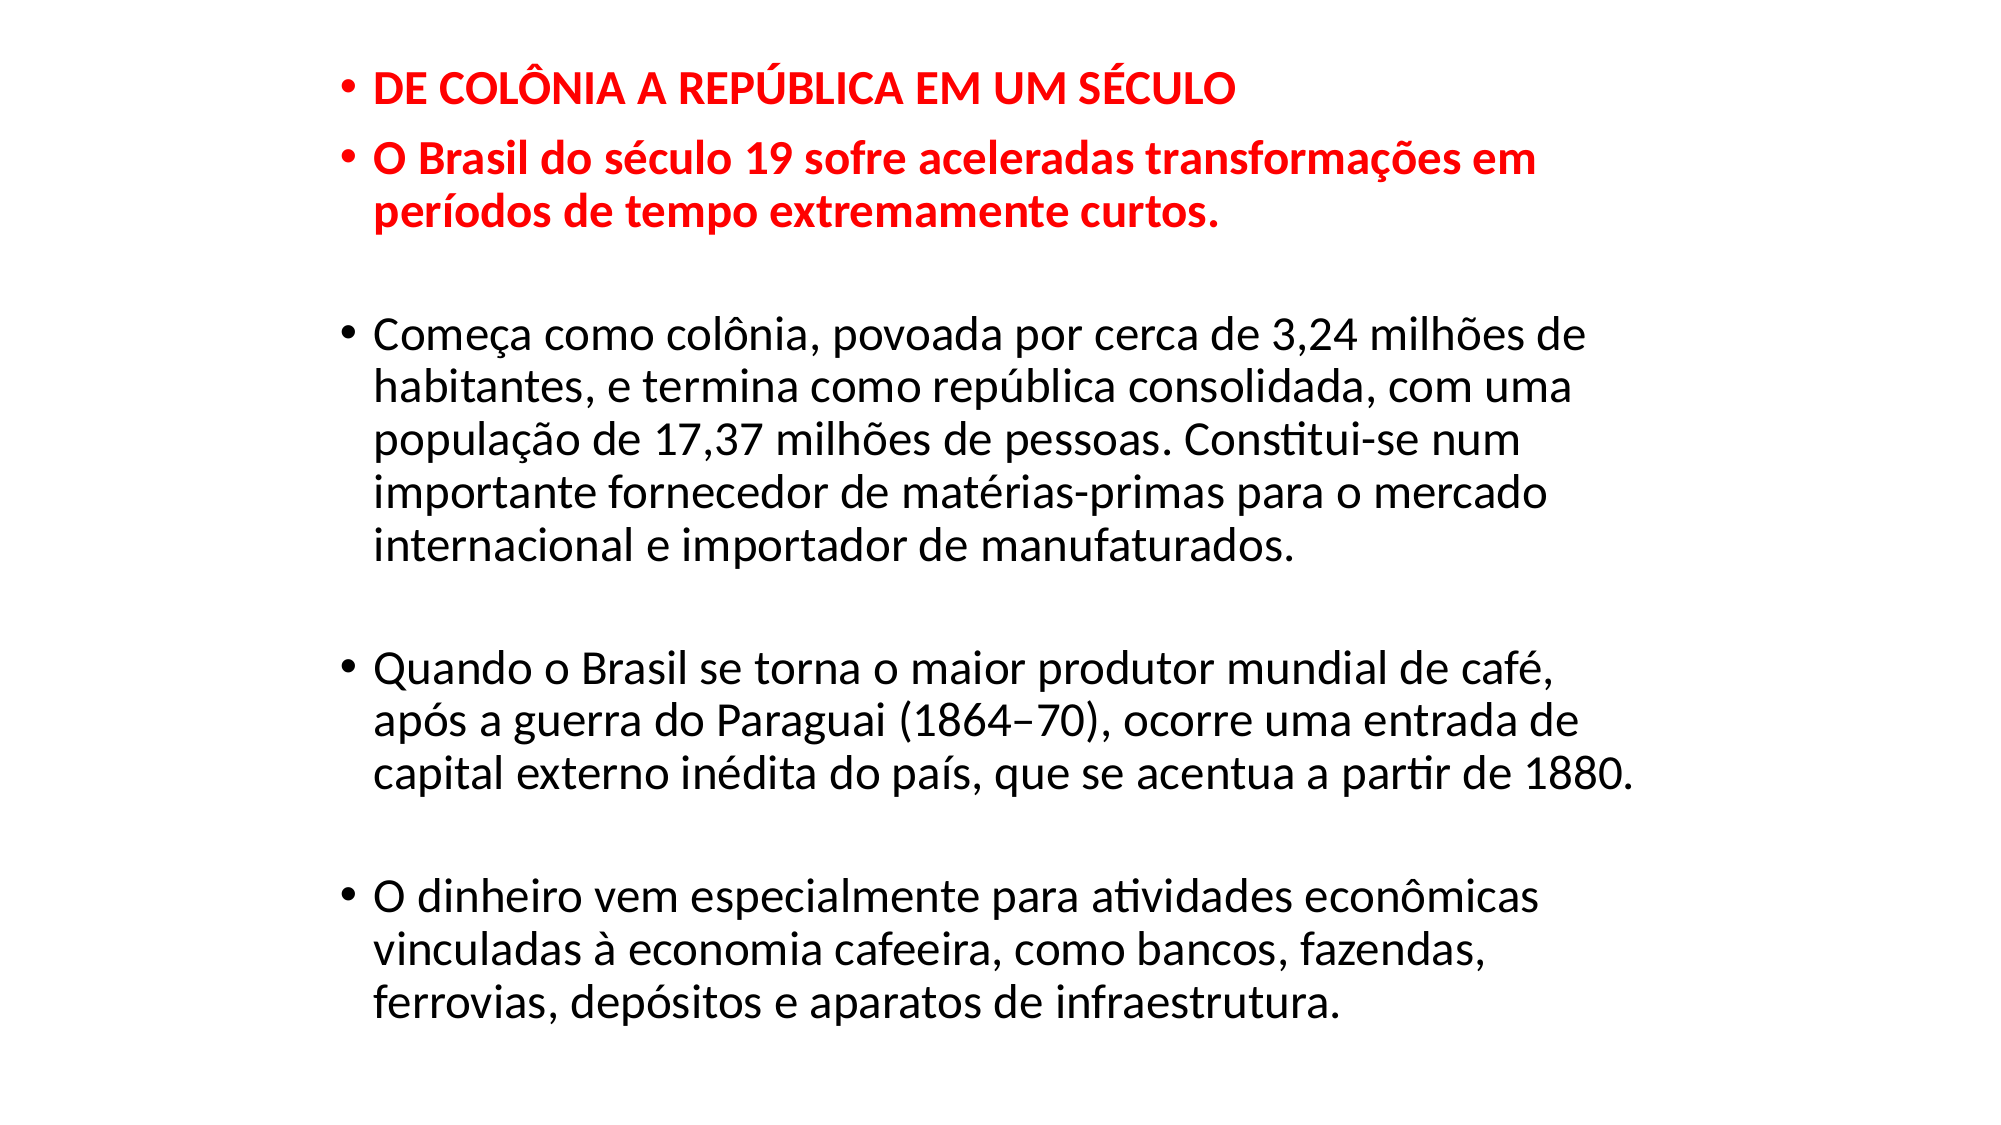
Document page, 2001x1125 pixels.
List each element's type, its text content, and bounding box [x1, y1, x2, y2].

list DE COLÔNIA A REPÚBLICA EM UM SÉCULO O Brasil do século 19 sofre aceleradas transformações em períodos de tempo extremamente curtos. Começa como colônia, povoada por cerca de 3,24 milhões de habitantes, e termina como república consolidada, com uma população de 17,37 milhões de pessoas. Constitui-se num importante fornecedor de matérias-primas para o mercado internacional e importador de manufaturados. Quando o Brasil se torna o maior produtor mundial de café, após a guerra do Paraguai (1864–70), ocorre uma entrada de capital externo inédita do país, que se acentua a partir de 1880. O dinheiro vem especialmente para atividades econômicas vinculadas à economia cafeeira, como bancos, fazendas, ferrovias, depósitos e aparatos de infraestrutura. [324, 54, 1675, 1071]
